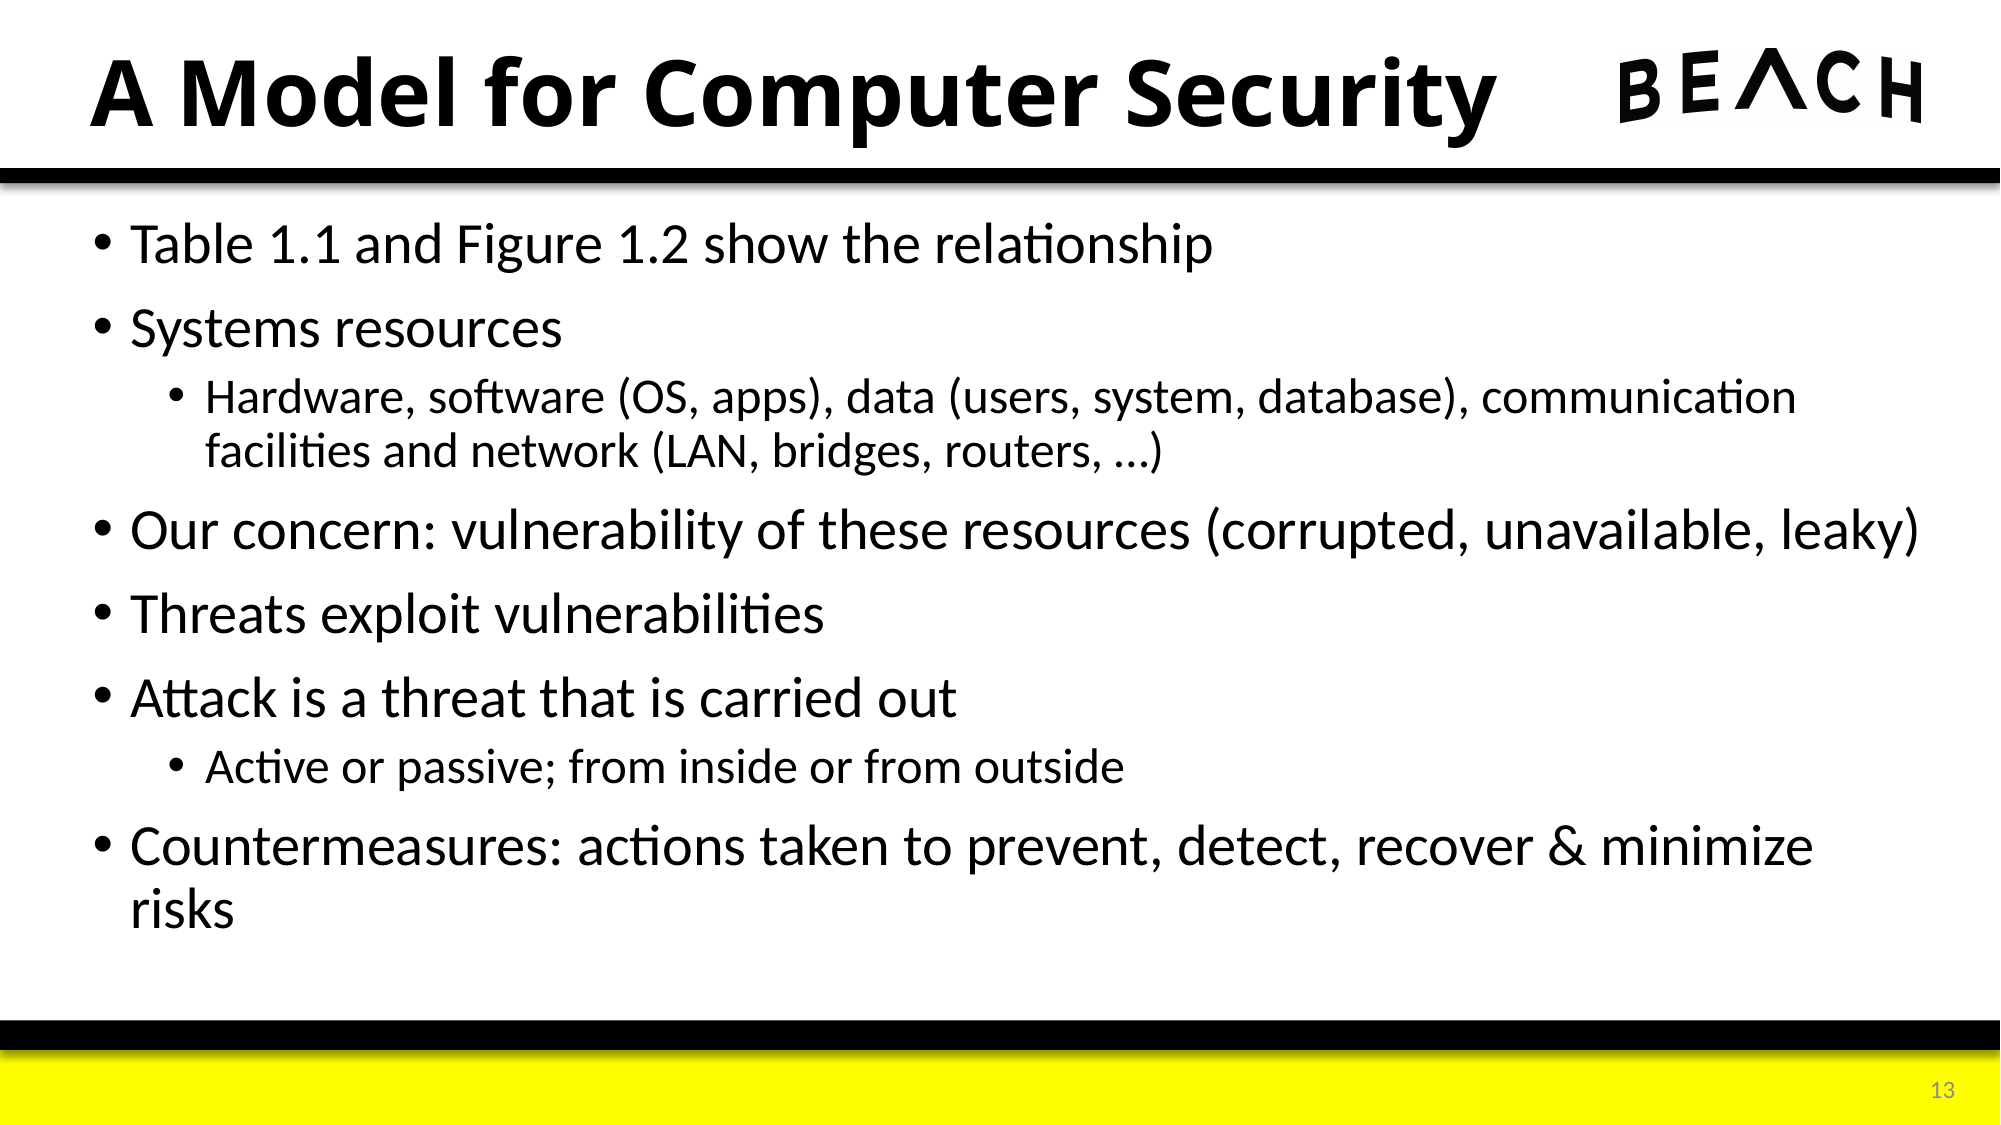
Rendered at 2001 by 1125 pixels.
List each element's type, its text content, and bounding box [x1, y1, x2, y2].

title A Model for Computer Security [75, 13, 1527, 182]
text_box [0, 167, 2000, 184]
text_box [0, 1020, 2000, 1125]
list Table 1.1 and Figure 1.2 show the relationship Systems resources Hardware, software (OS, apps), data (users, system, database), communication facilities and network (LAN, bridges, routers, …) Our concern: vulnerability of these resources (corrupted, unavailable, leaky) Threats exploit vulnerabilities Attack is a threat that is carried out Active or passive; from inside or from outside Countermeasures: actions taken to prevent, detect, recover & minimize risks [77, 205, 1940, 1012]
picture [1620, 48, 1921, 124]
